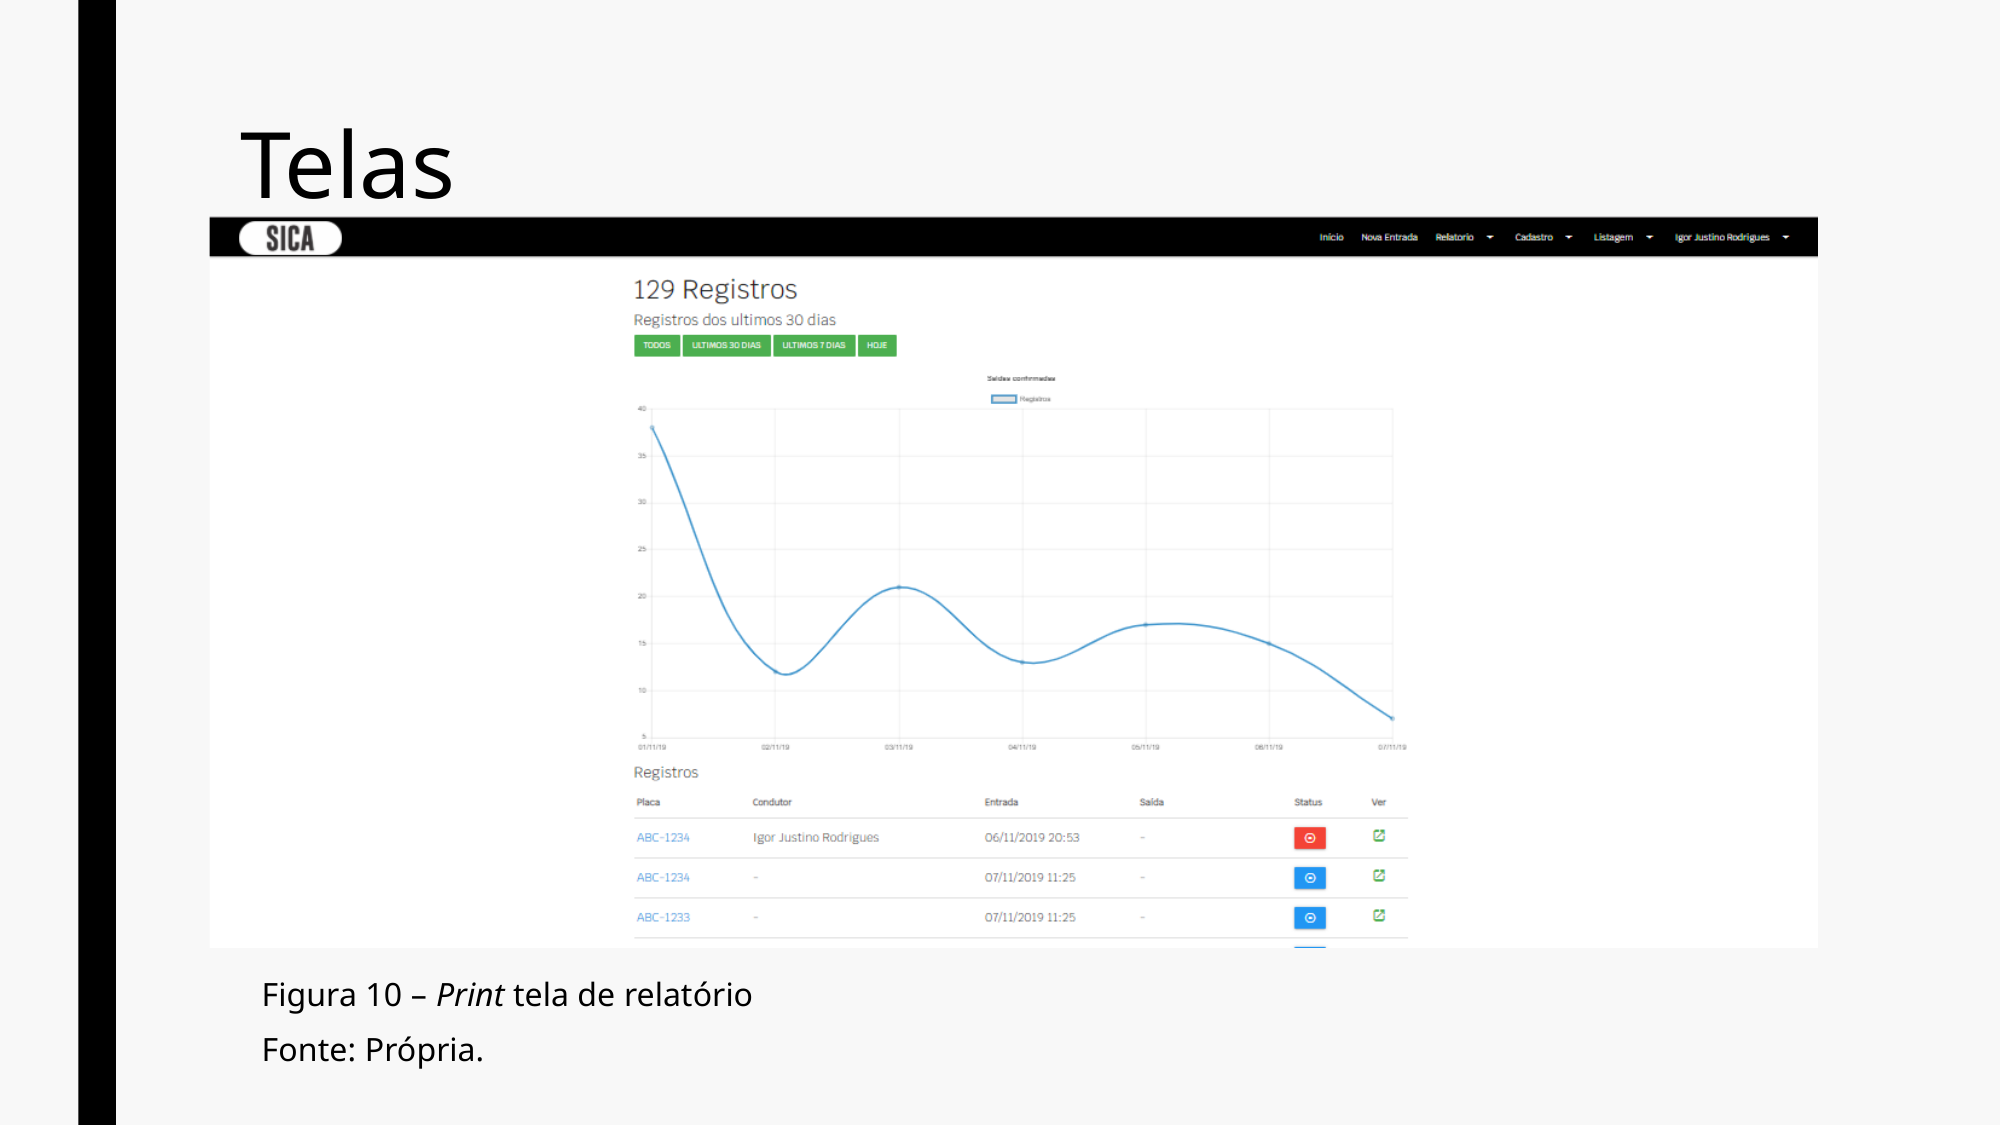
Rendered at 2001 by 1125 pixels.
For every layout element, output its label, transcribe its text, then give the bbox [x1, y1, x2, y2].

list Figura 10 – Print tela de relatório Fonte: Própria. [246, 969, 1853, 1078]
title Telas [225, 112, 1800, 216]
picture [209, 216, 1818, 948]
